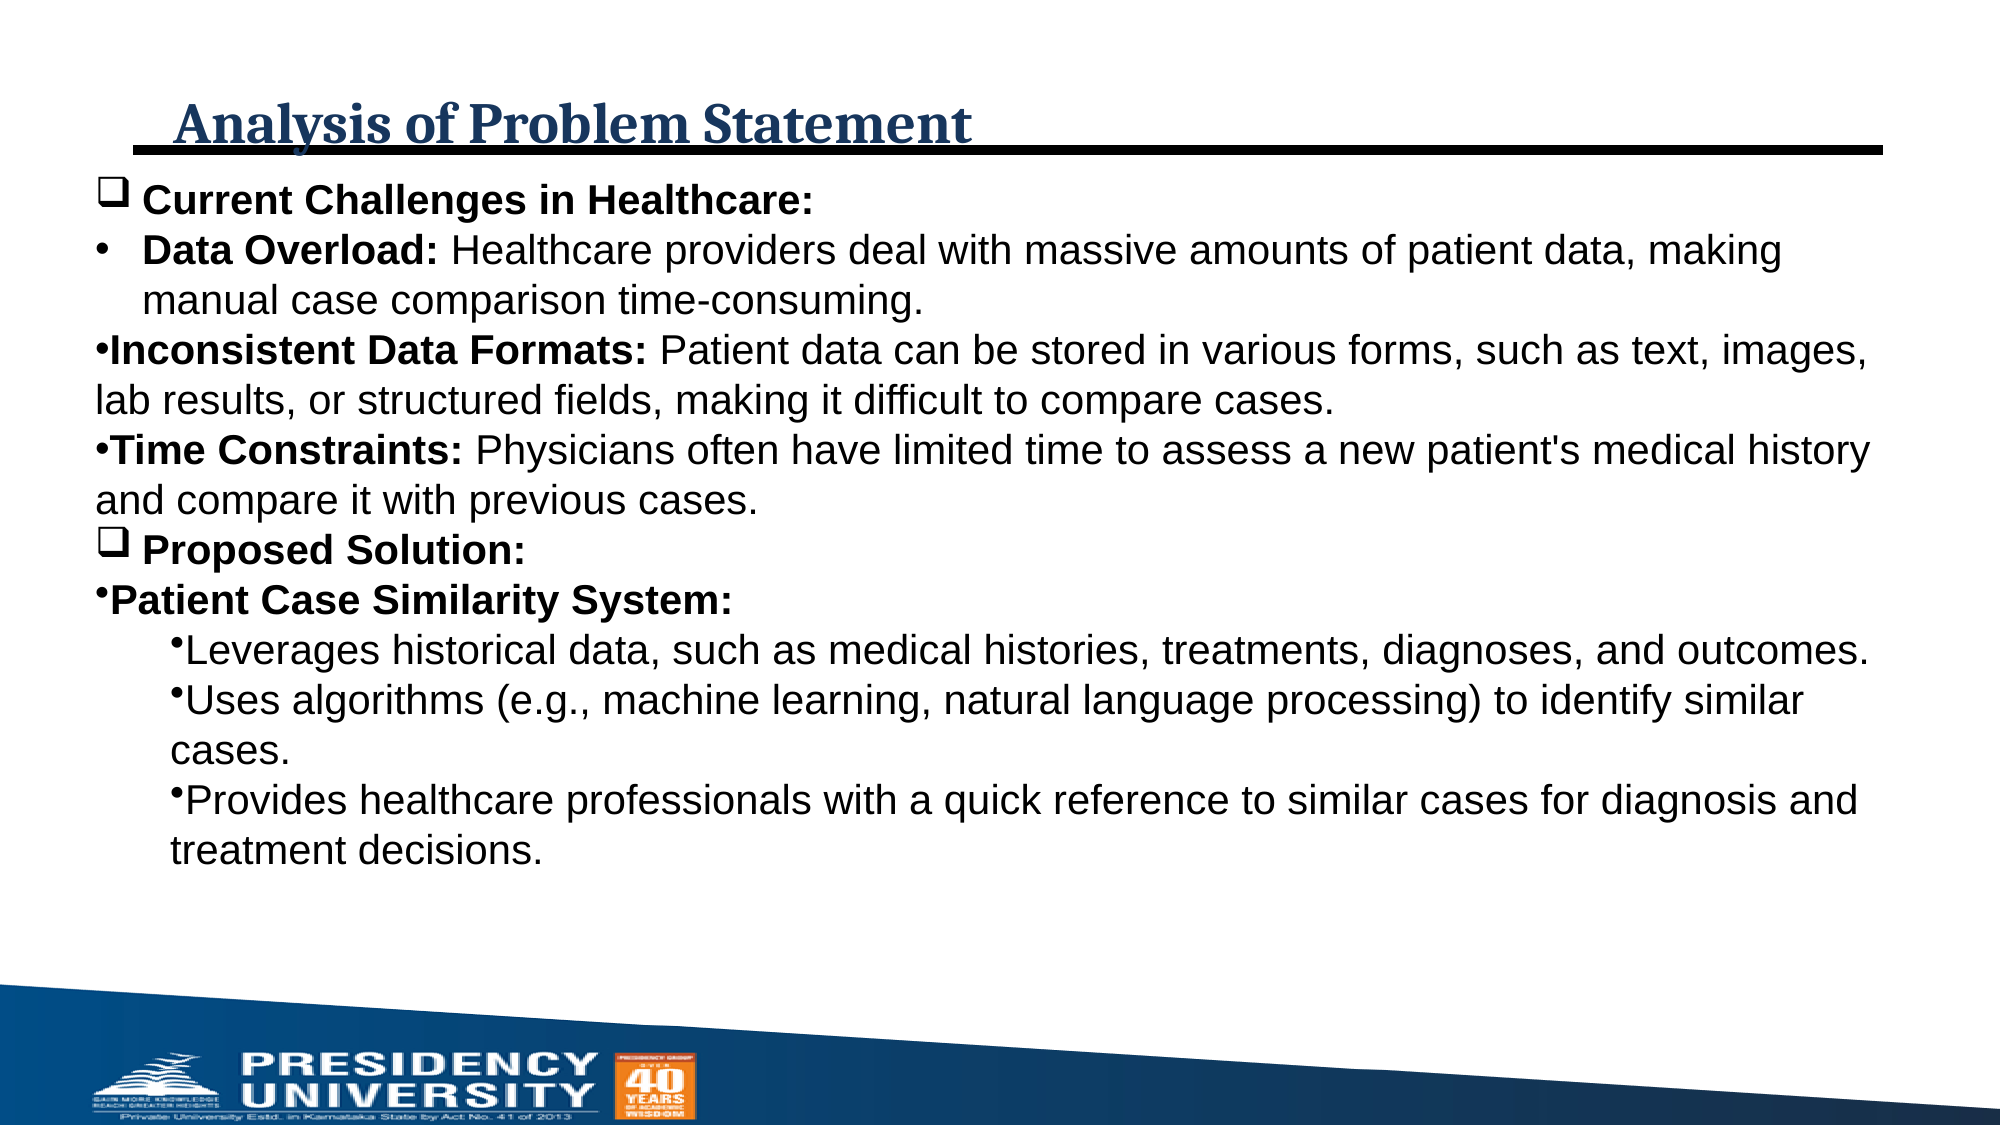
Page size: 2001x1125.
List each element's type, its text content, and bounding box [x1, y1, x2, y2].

title Analysis of Problem Statement [133, 45, 1884, 125]
text_box Current Challenges in Healthcare: Data Overload: Healthcare providers deal with massive amounts of patient data, making manual case comparison time-consuming. Inconsistent Data Formats: Patient data can be stored in various forms, such as text, images, lab results, or structured fields, making it difficult to compare cases. Time Constraints: Physicians often have limited time to assess a new patient's medical history and compare it with previous cases. Proposed Solution: Patient Case Similarity System: Leverages historical data, such as medical histories, treatments, diagnoses, and outcomes. Uses algorithms (e.g., machine learning, natural language processing) to identify similar cases. Provides healthcare professionals with a quick reference to similar cases for diagnosis and treatment decisions. [80, 165, 1937, 931]
picture [0, 982, 2000, 1125]
